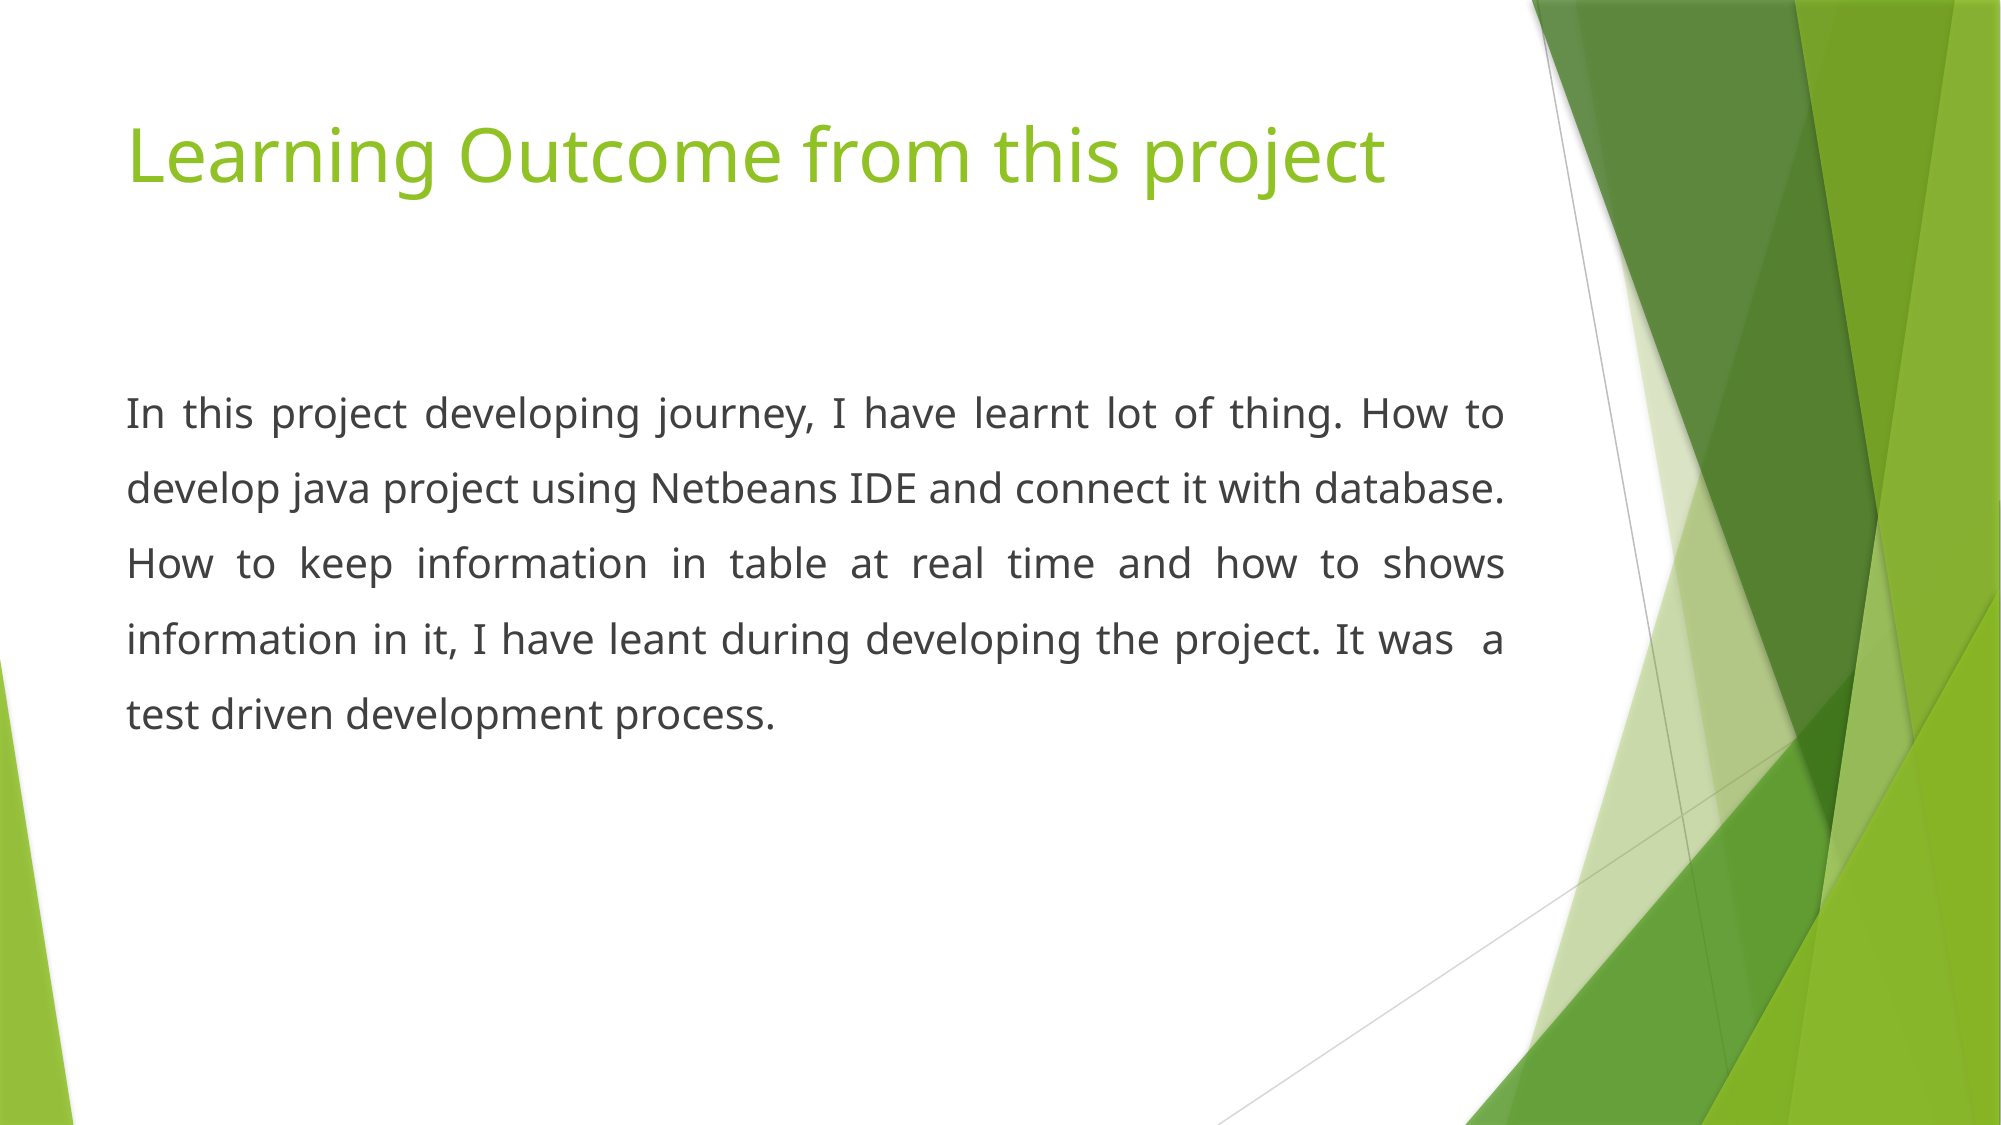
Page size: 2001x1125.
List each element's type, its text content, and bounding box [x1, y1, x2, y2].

title Learning Outcome from this project [111, 99, 1522, 317]
list In this project developing journey, I have learnt lot of thing. How to develop java project using Netbeans IDE and connect it with database. How to keep information in table at real time and how to shows information in it, I have leant during developing the project. It was a test driven development process. [111, 354, 1522, 768]
